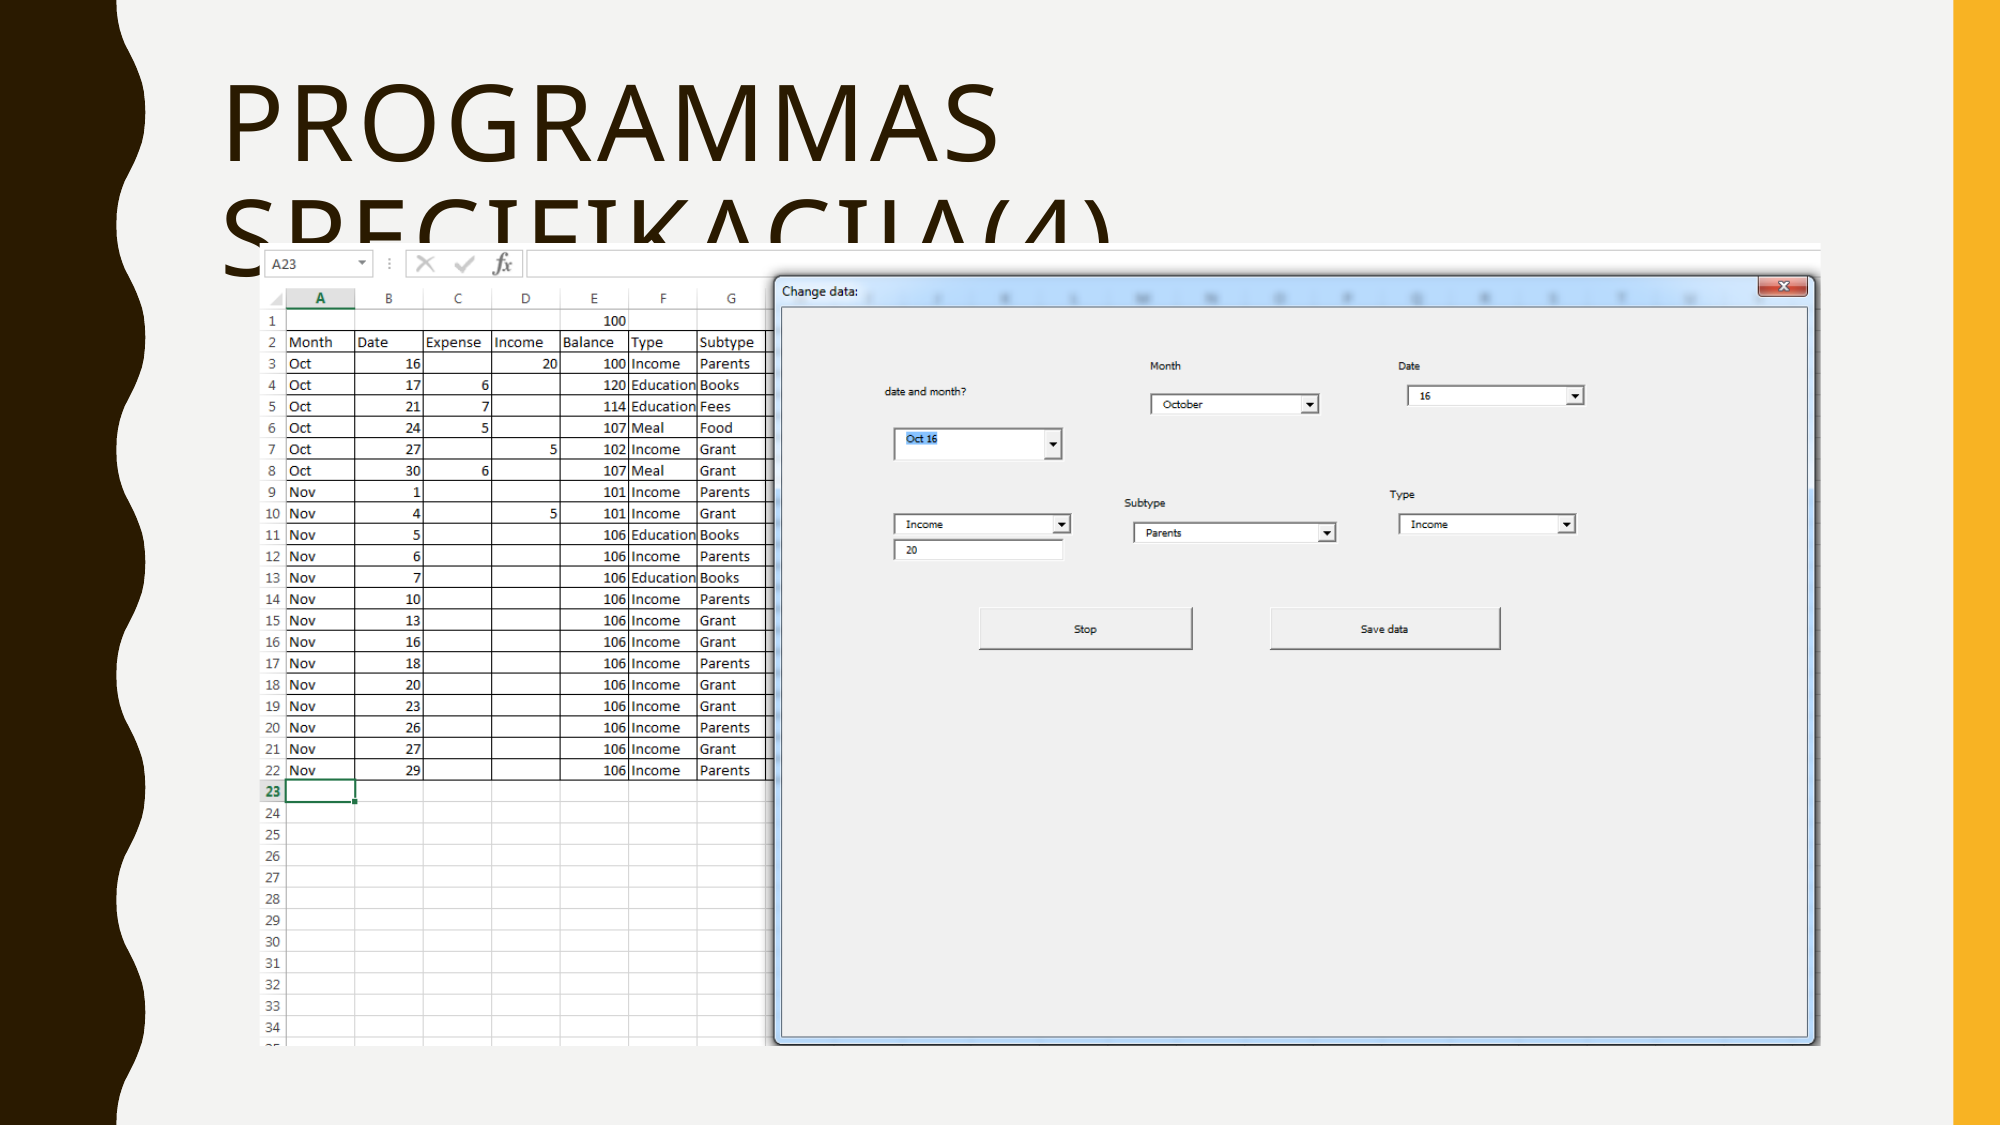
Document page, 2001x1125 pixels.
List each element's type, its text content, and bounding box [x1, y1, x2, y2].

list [259, 243, 1821, 1046]
title Programmas specifikacija(4) [205, 62, 1875, 308]
